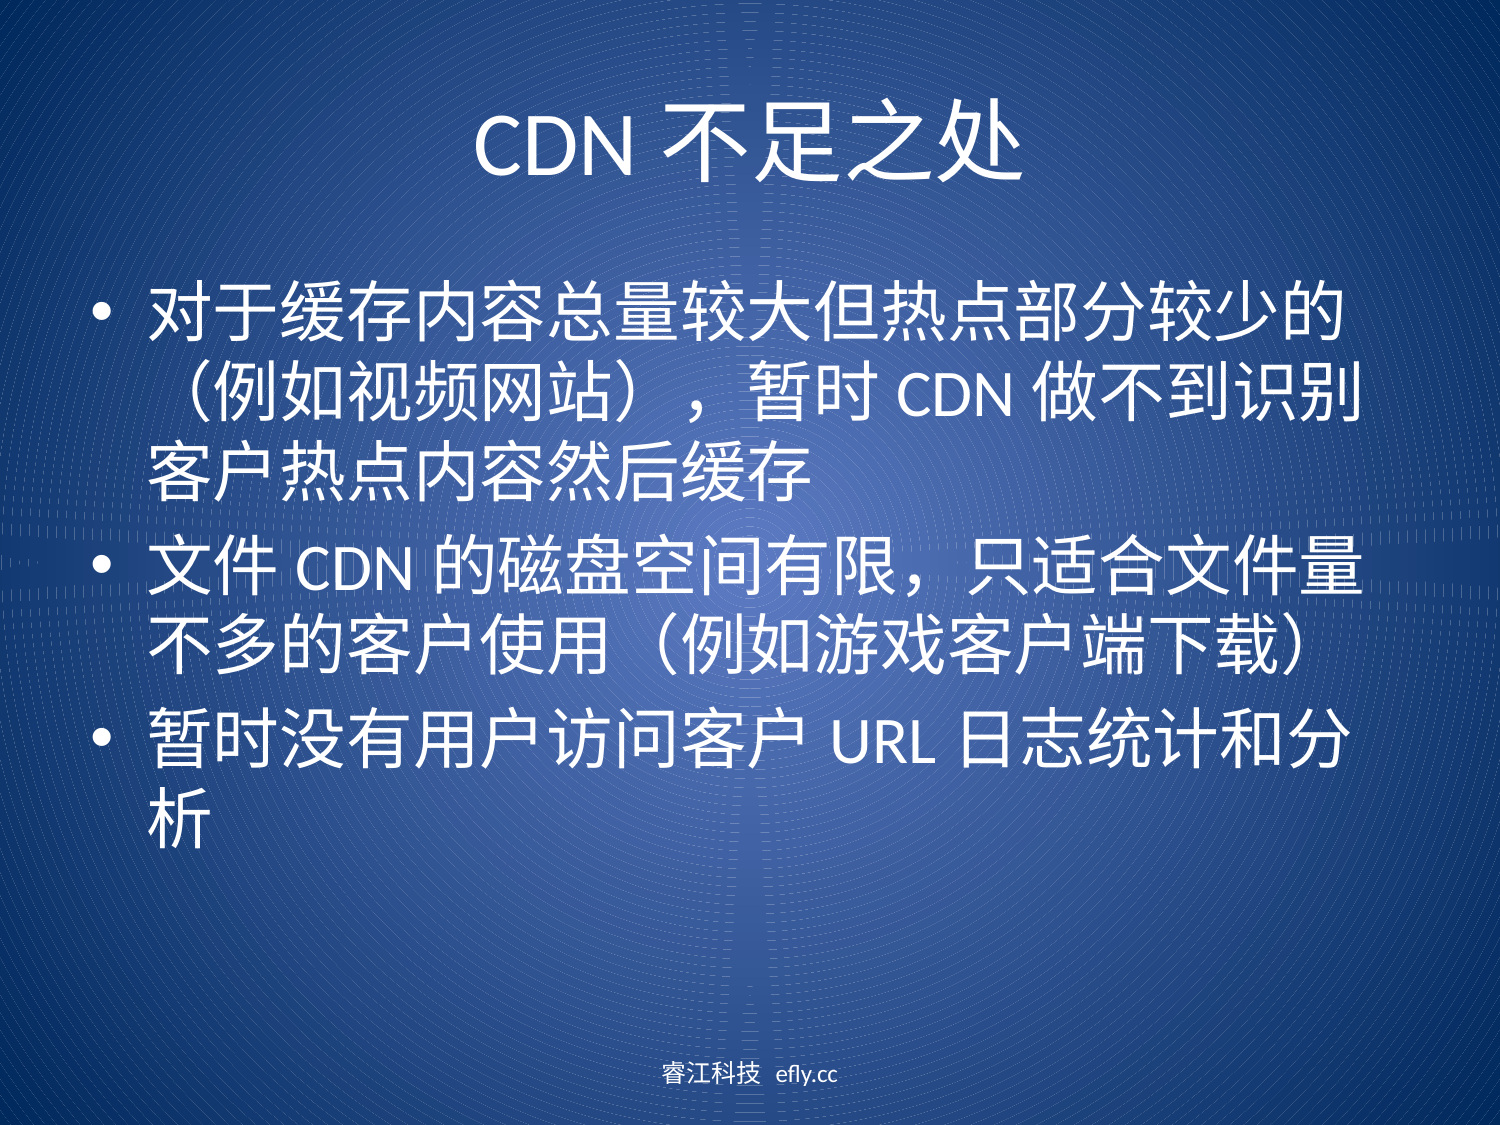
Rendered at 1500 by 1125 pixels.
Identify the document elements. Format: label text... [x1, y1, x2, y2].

footer 睿江科技 efly.cc [512, 1042, 988, 1103]
title CDN不足之处 [75, 45, 1425, 233]
list 对于缓存内容总量较大但热点部分较少的（例如视频网站），暂时CDN做不到识别客户热点内容然后缓存 文件CDN的磁盘空间有限，只适合文件量不多的客户使用（例如游戏客户端下载） 暂时没有用户访问客户URL日志统计和分析 [75, 262, 1425, 1005]
